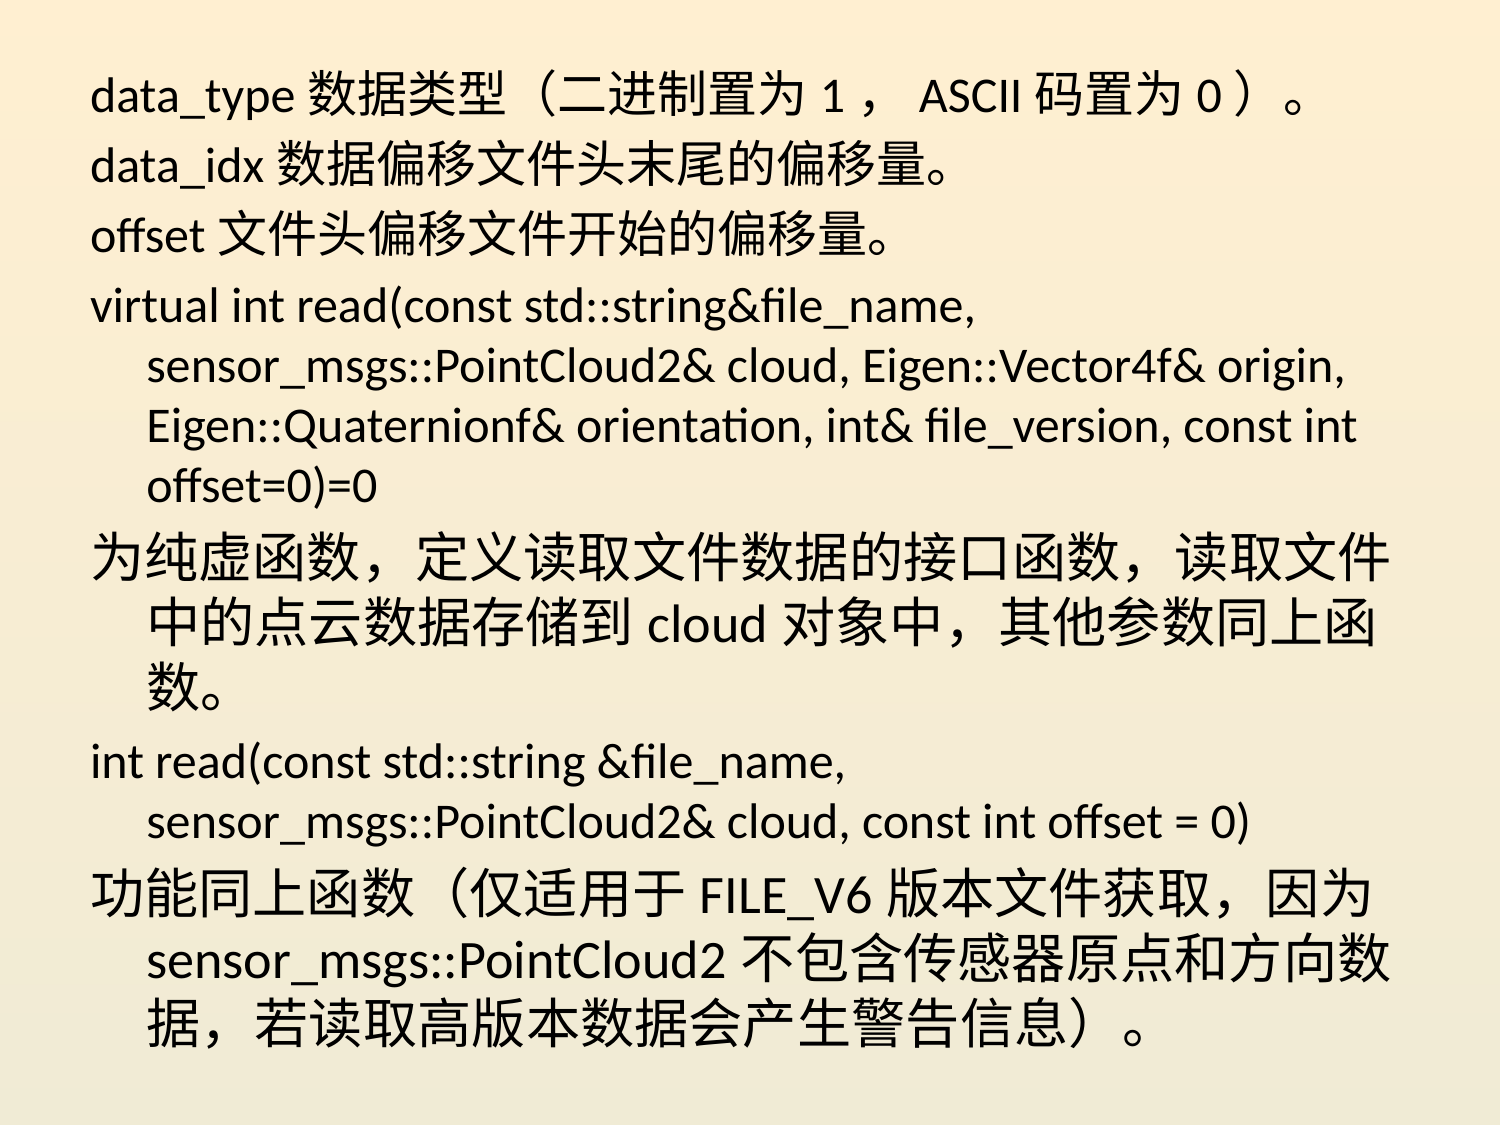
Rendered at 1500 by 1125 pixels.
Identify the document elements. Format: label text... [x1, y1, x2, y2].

list data_type数据类型（二进制置为1，ASCII码置为0）。 data_idx数据偏移文件头末尾的偏移量。 offset文件头偏移文件开始的偏移量。 virtual int read(const std::string&file_name, sensor_msgs::PointCloud2& cloud, Eigen::Vector4f& origin, Eigen::Quaternionf& orientation, int& file_version, const int offset=0)=0 为纯虚函数，定义读取文件数据的接口函数，读取文件中的点云数据存储到cloud对象中，其他参数同上函数。 int read(const std::string &file_name, sensor_msgs::PointCloud2& cloud, const int offset = 0) 功能同上函数（仅适用于FILE_V6版本文件获取，因为sensor_msgs::PointCloud2不包含传感器原点和方向数据，若读取高版本数据会产生警告信息）。 [75, 54, 1425, 1071]
